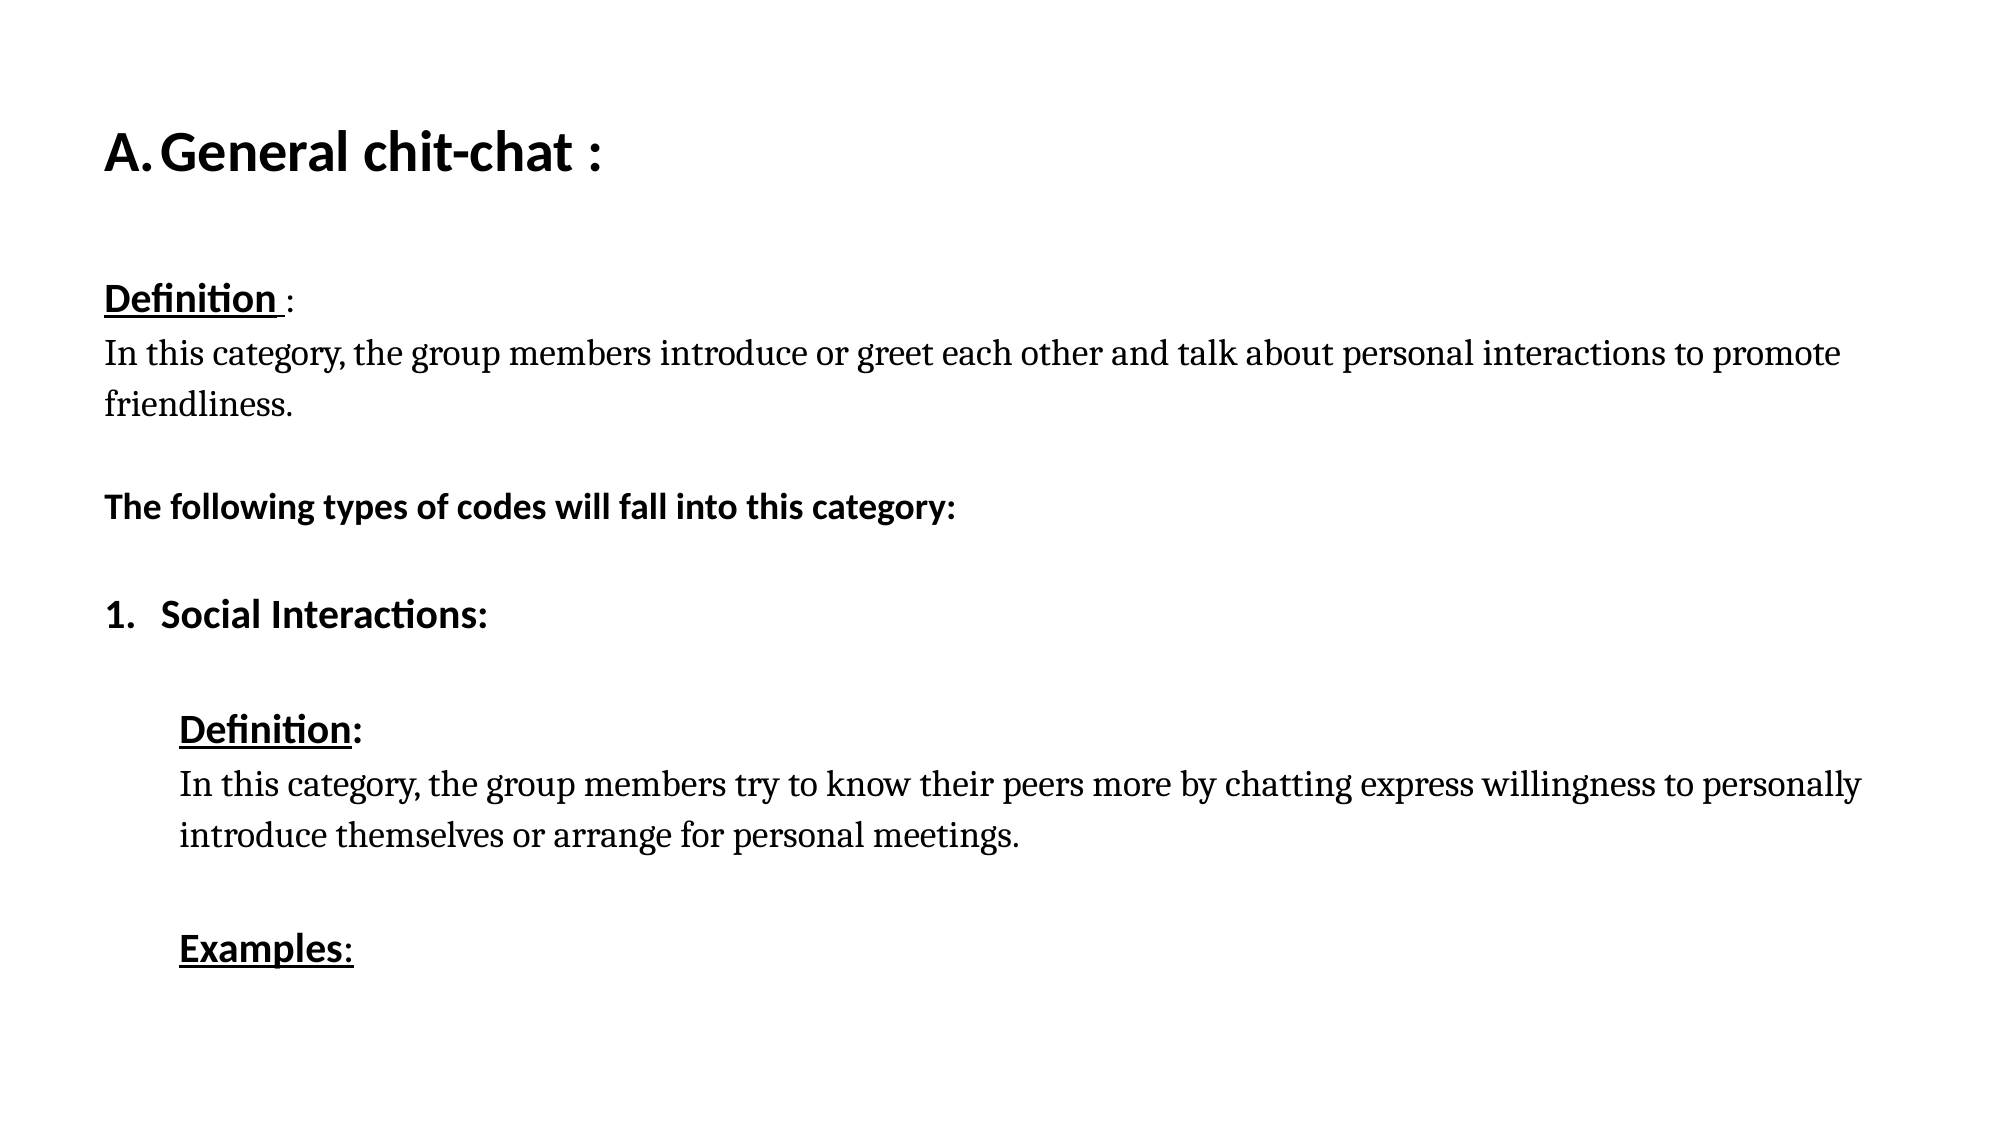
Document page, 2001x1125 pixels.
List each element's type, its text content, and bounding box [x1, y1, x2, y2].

text_box General chit-chat : Definition : In this category, the group members introduce or greet each other and talk about personal interactions to promote friendliness. The following types of codes will fall into this category: Social Interactions: Definition: In this category, the group members try to know their peers more by chatting express willingness to personally introduce themselves or arrange for personal meetings. Examples: [89, 14, 1911, 1030]
